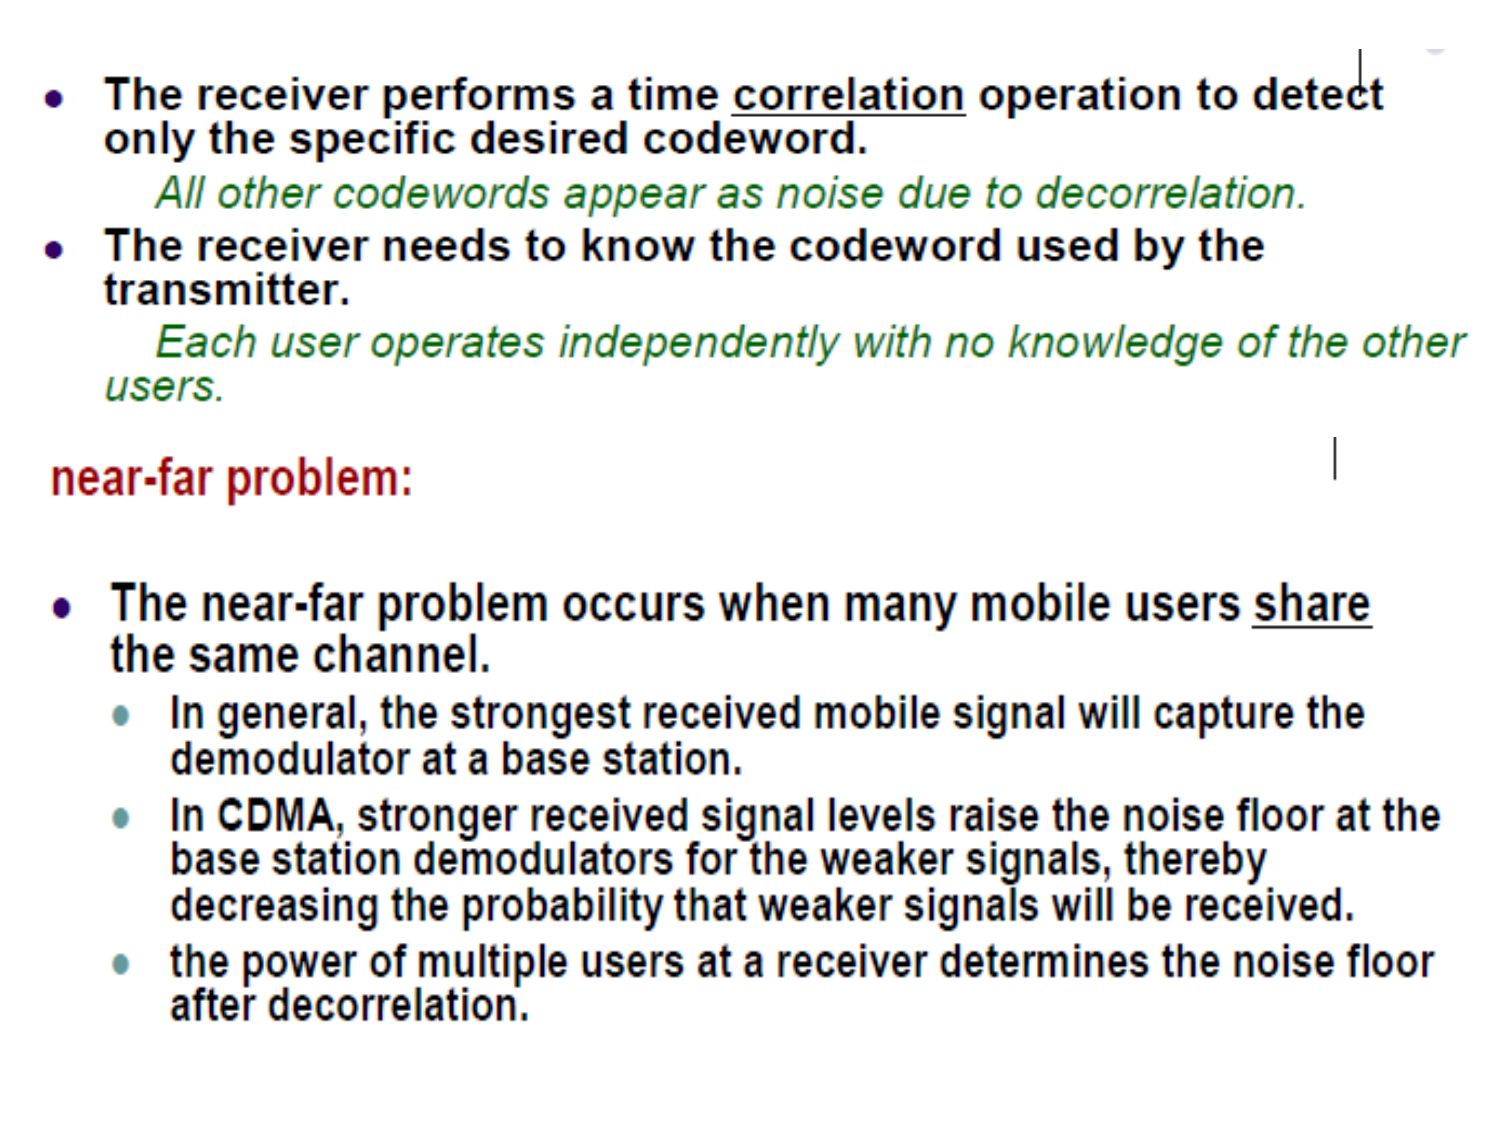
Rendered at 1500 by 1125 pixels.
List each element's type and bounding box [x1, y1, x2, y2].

picture [24, 49, 1476, 1088]
